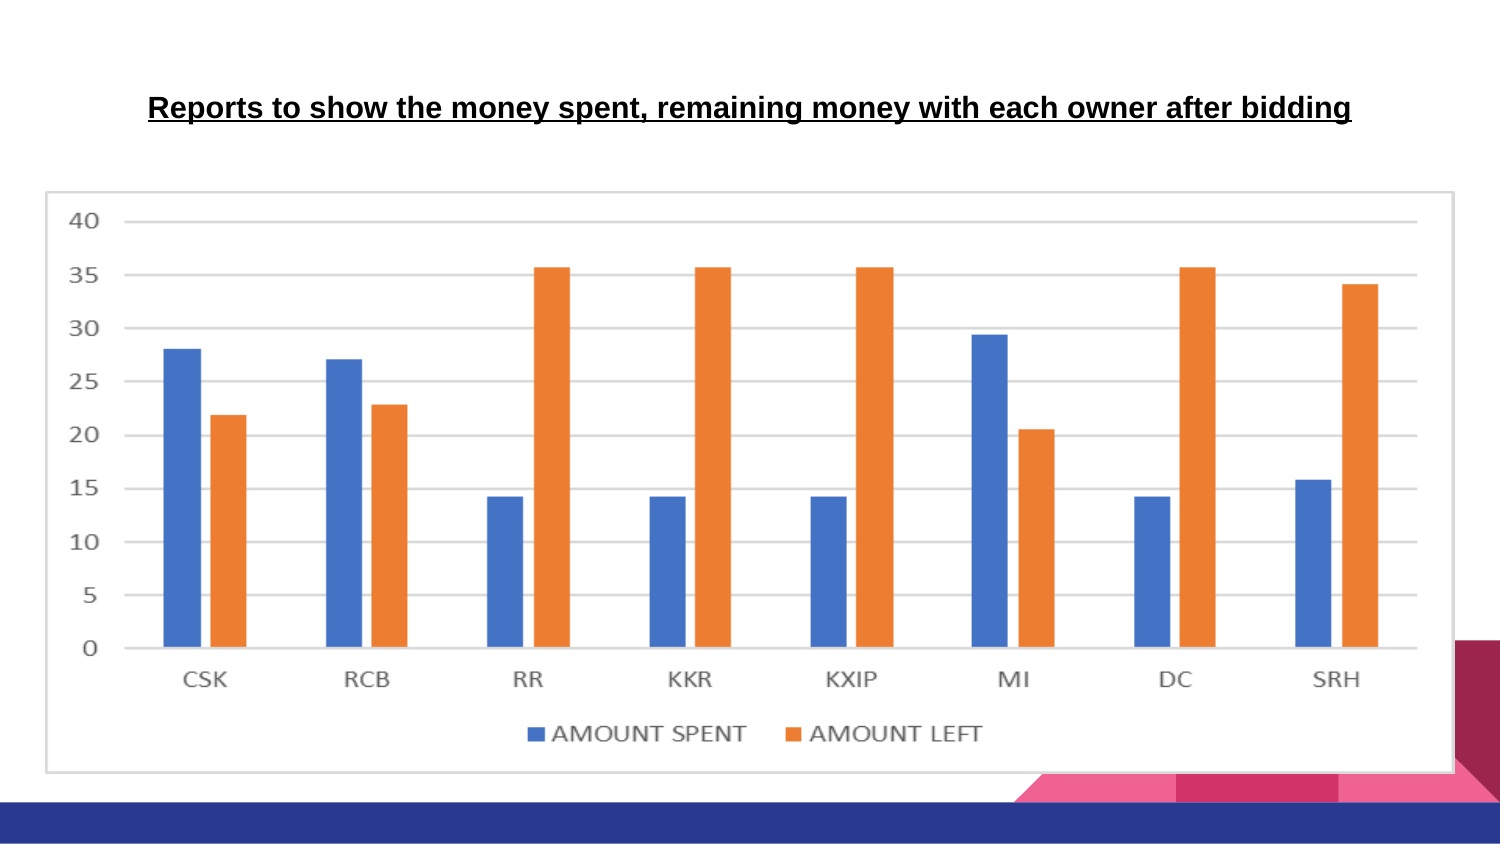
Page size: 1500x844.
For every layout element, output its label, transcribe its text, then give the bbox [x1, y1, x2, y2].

title Reports to show the money spent, remaining money with each owner after bidding [51, 67, 1449, 167]
picture [45, 190, 1455, 774]
